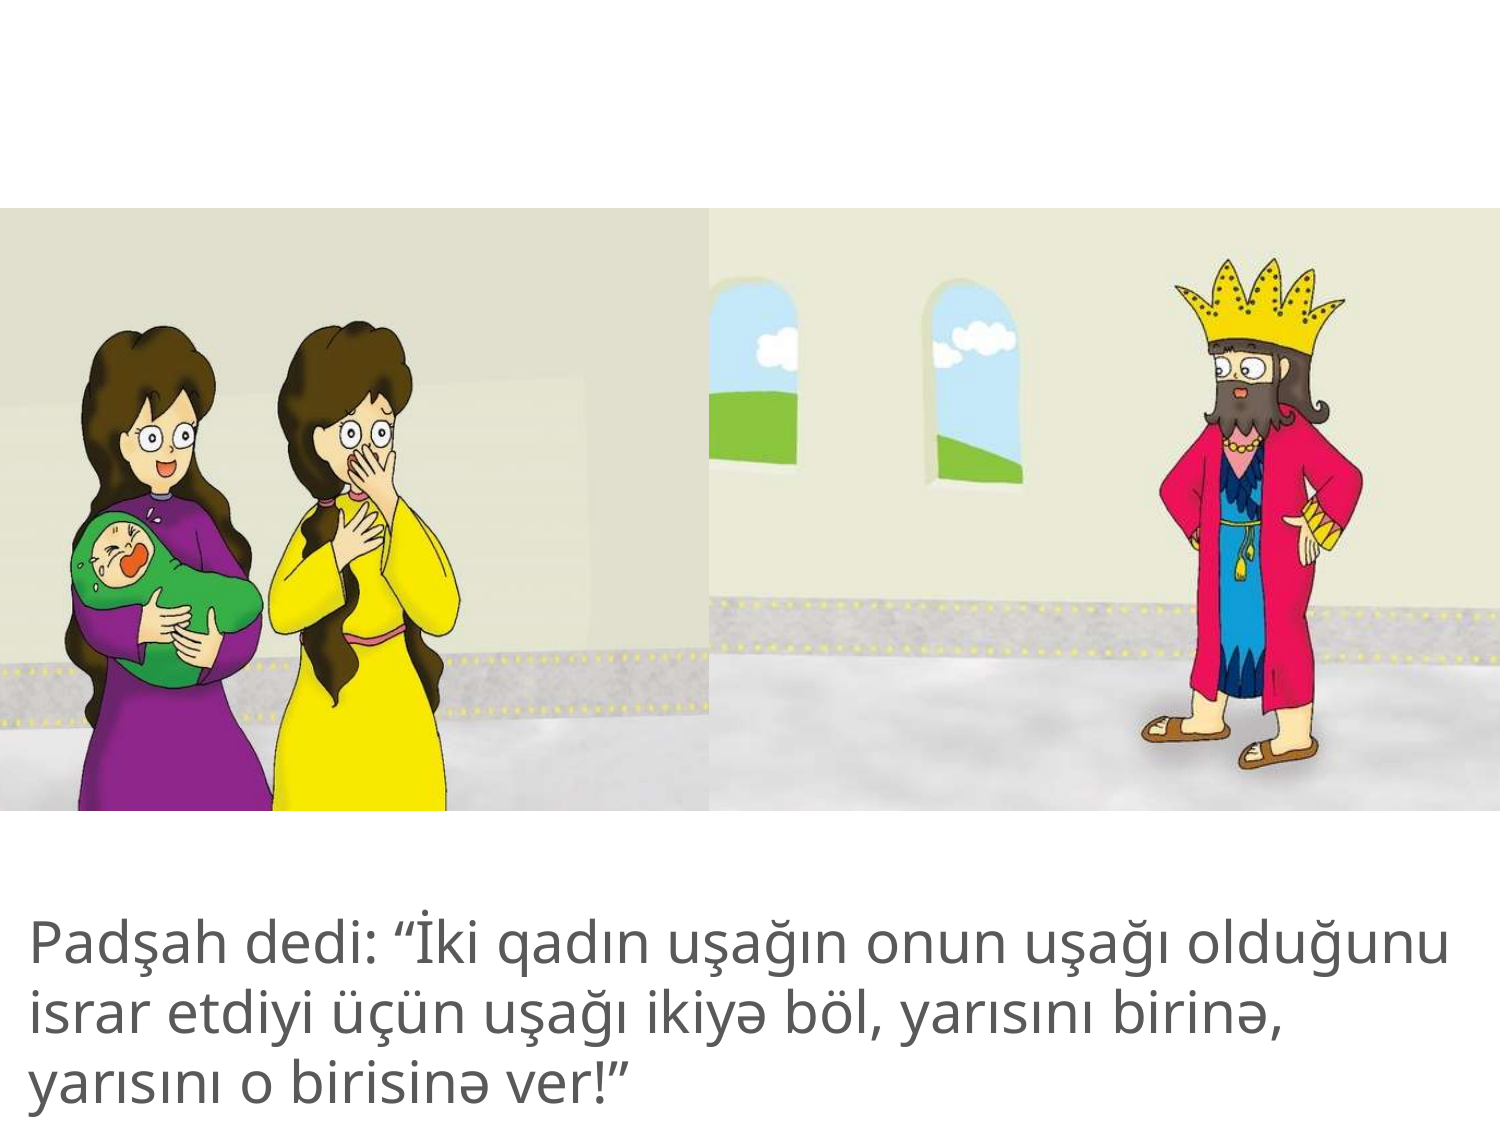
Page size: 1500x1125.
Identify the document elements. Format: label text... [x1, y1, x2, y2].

picture [0, 207, 1500, 811]
text_box Padşah dedi: “İki qadın uşağın onun uşağı olduğunu israr etdiyi üçün uşağı ikiyə böl, yarısını birinə, yarısını o birisinə ver!” [13, 897, 1499, 1123]
